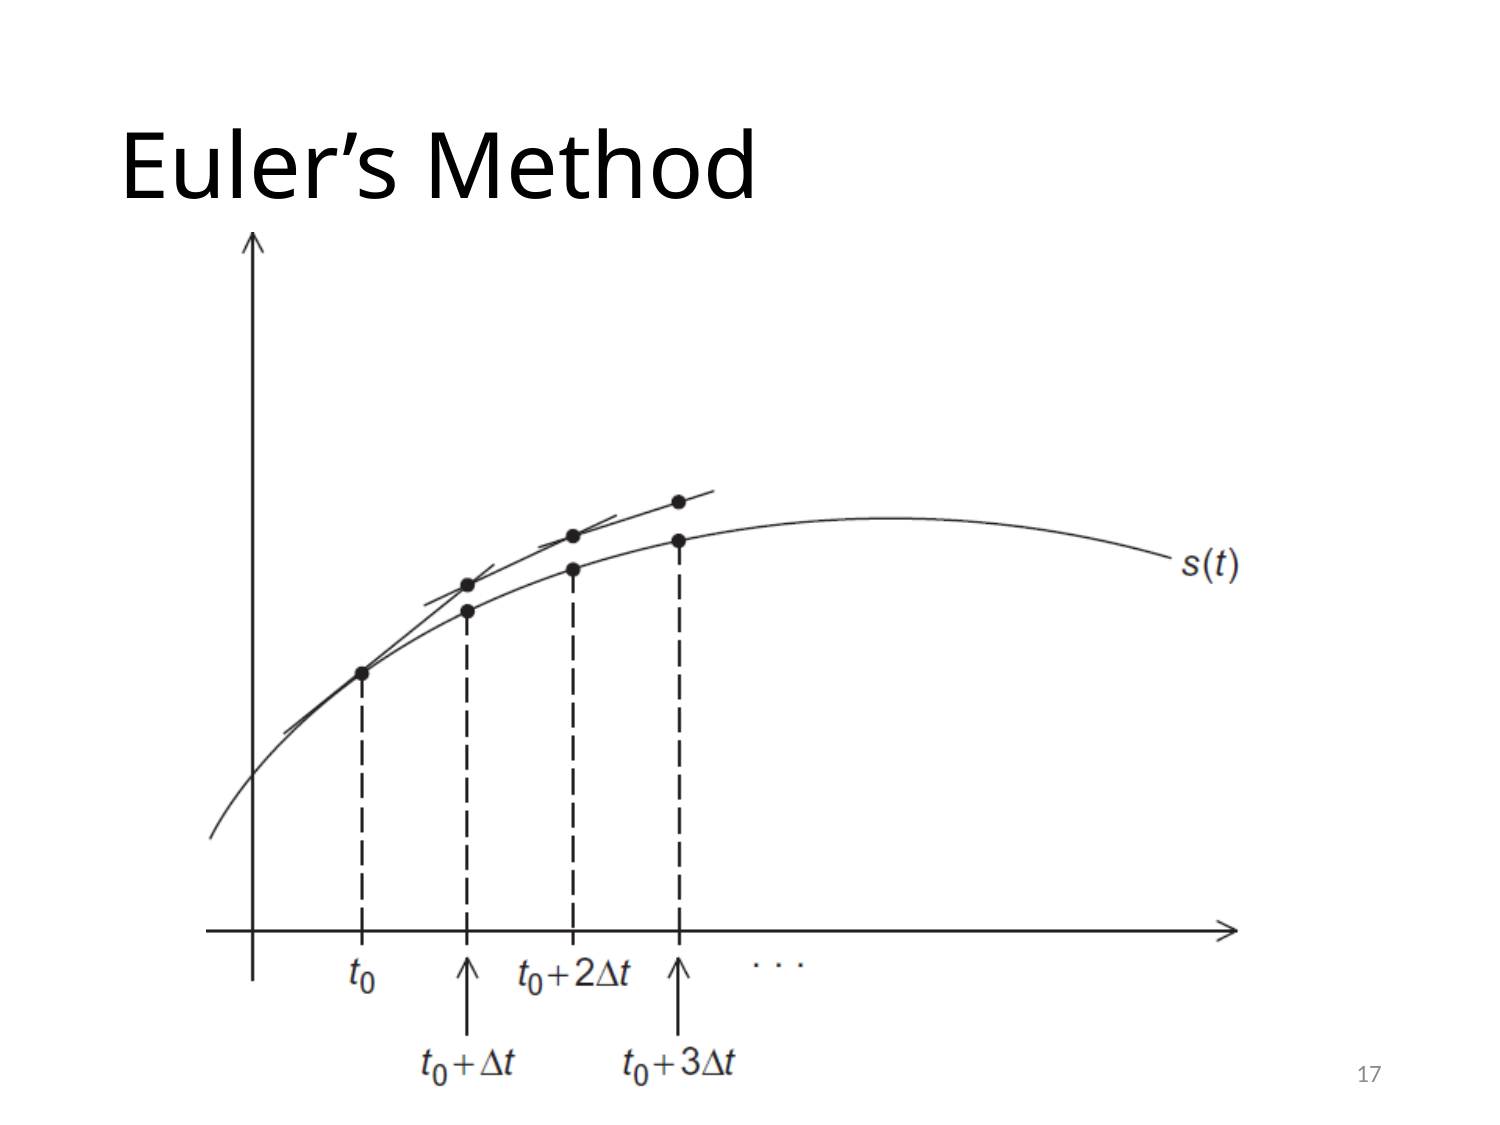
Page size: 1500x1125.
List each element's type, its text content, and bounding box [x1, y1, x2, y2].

title Euler’s Method [103, 59, 1397, 278]
slide_number 17 [1059, 1042, 1397, 1103]
picture [206, 232, 1241, 1094]
